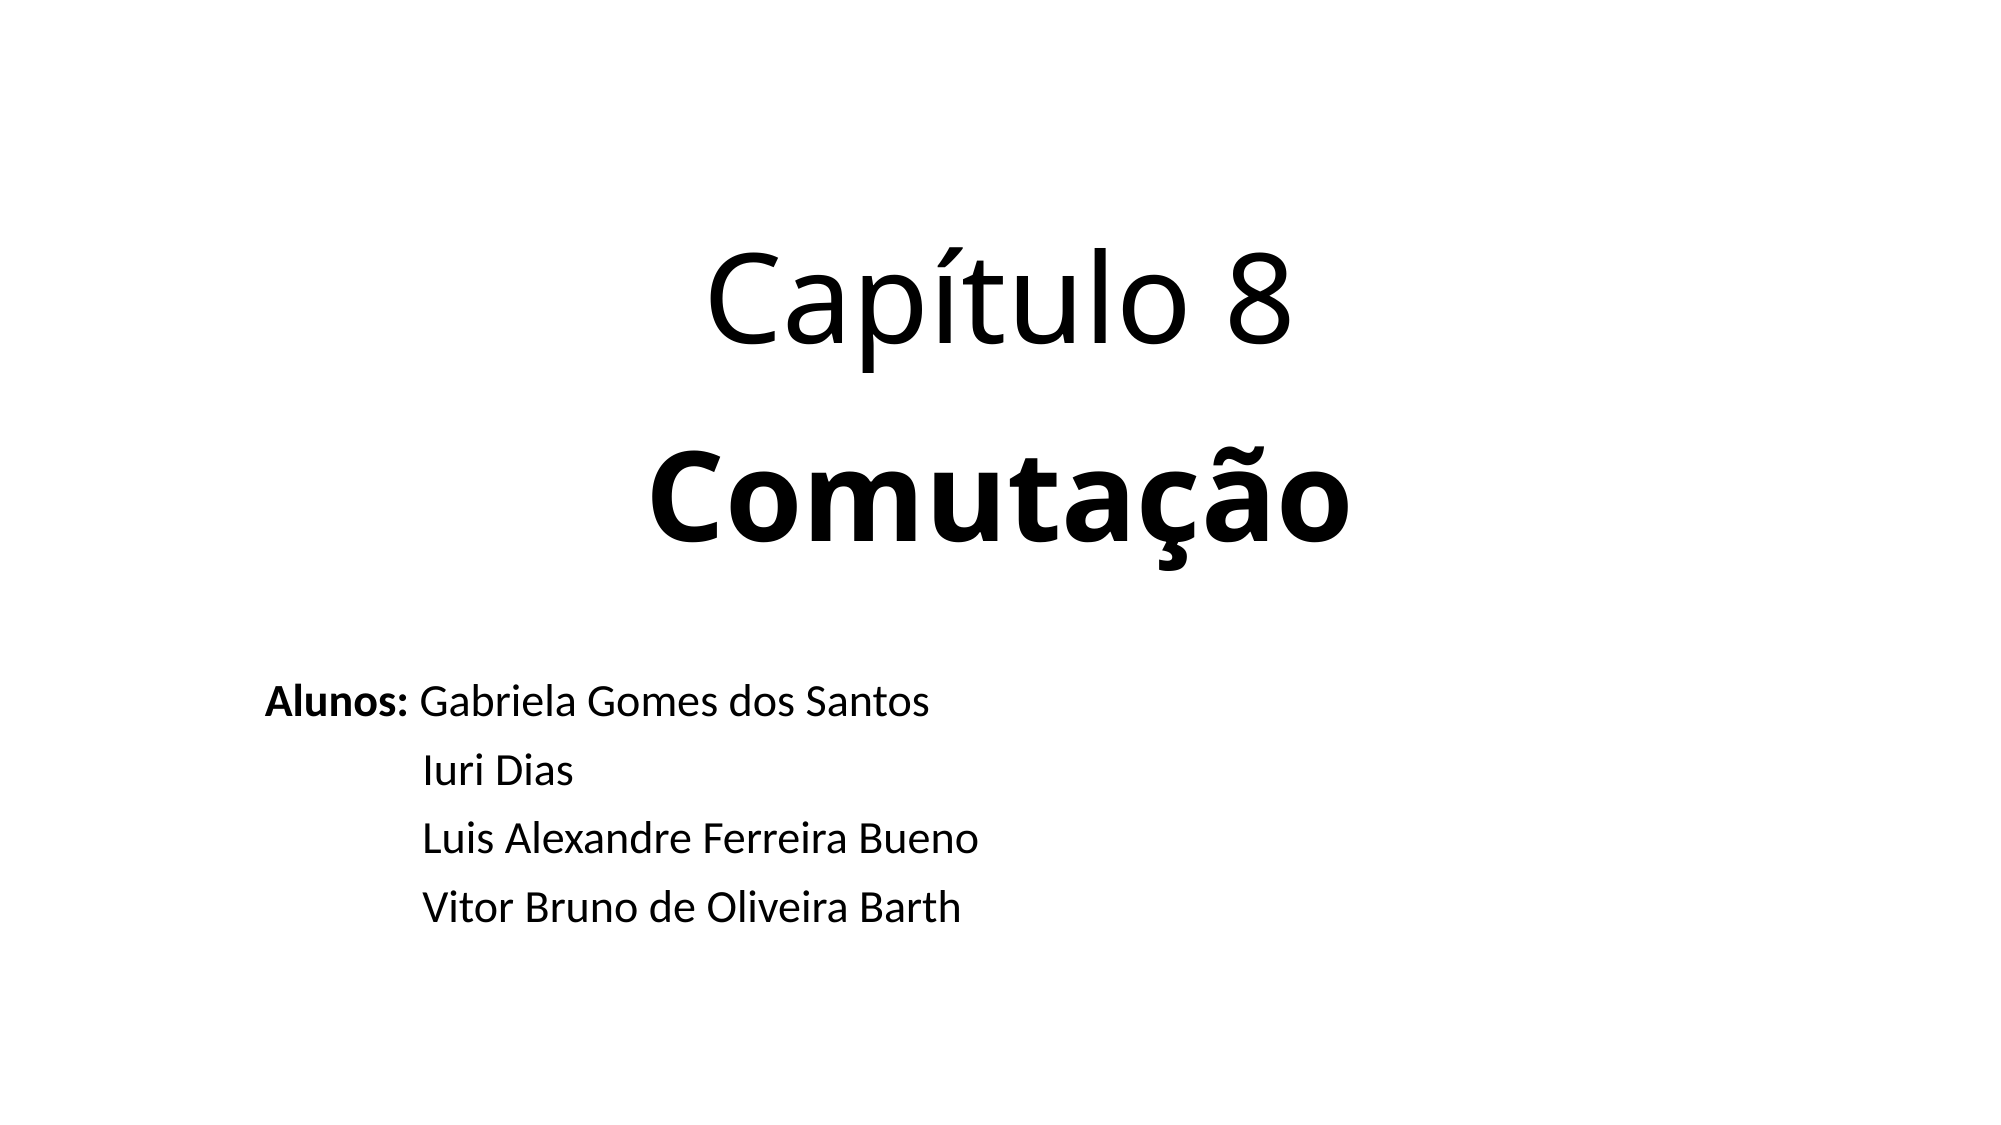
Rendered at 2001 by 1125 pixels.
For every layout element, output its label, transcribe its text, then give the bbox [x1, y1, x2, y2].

subtitle Alunos: Gabriela Gomes dos Santos Iuri Dias Luis Alexandre Ferreira Bueno Vitor Bruno de Oliveira Barth [249, 669, 1750, 941]
title Capítulo 8 Comutação [249, 184, 1750, 576]
